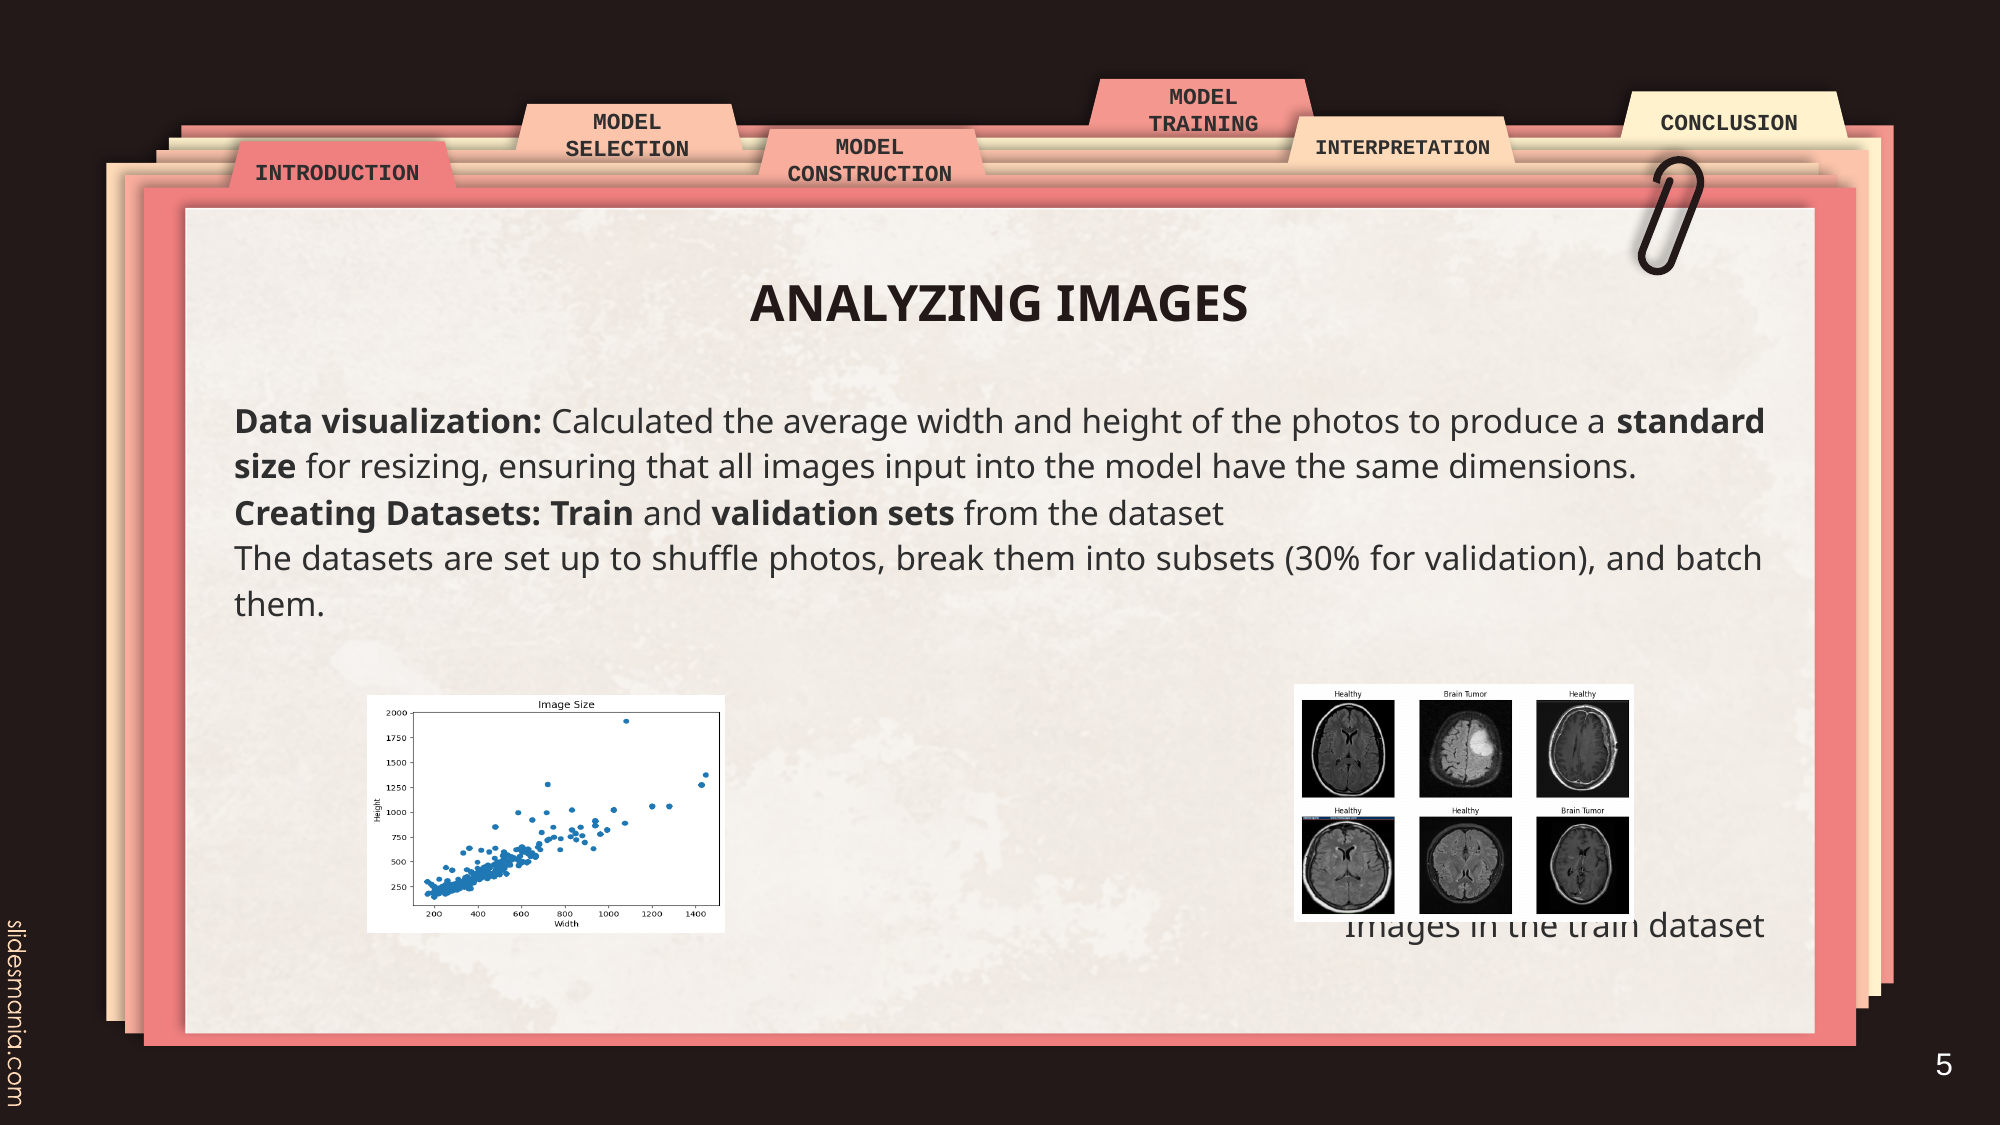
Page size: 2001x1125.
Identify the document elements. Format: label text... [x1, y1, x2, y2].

picture [367, 694, 725, 933]
title ANALYZING IMAGES [214, 241, 1786, 361]
text_box [1637, 156, 1705, 276]
slide_number ‹#› [1853, 1019, 1974, 1106]
picture [1293, 684, 1634, 922]
list Data visualization: Calculated the average width and height of the photos to produce a standard size for resizing, ensuring that all images input into the model have the same dimensions. Creating Datasets: Train and validation sets from the dataset The datasets are set up to shuffle photos, break them into subsets (30% for validation), and batch them. Images in the train dataset [214, 373, 1786, 1003]
